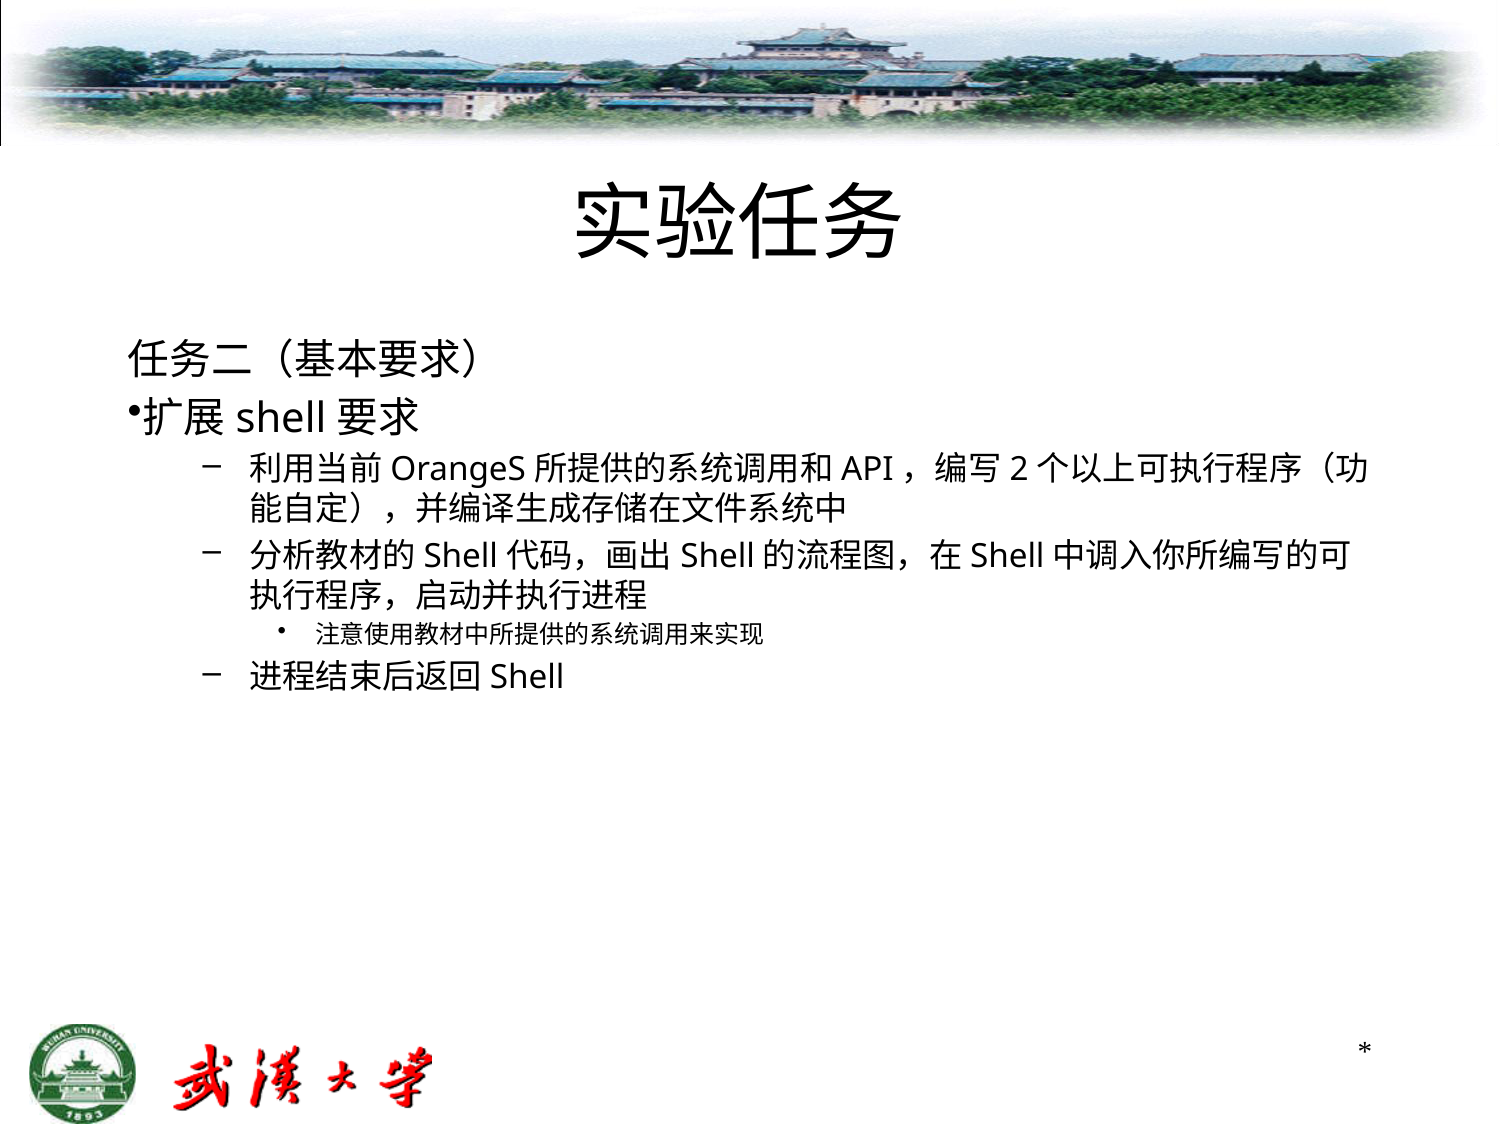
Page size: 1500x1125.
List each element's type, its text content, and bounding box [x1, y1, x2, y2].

picture [171, 1034, 432, 1125]
picture [0, 0, 1500, 146]
slide_number * [1074, 1025, 1388, 1100]
list 任务二（基本要求） 扩展shell要求 利用当前OrangeS所提供的系统调用和API，编写2个以上可执行程序（功能自定），并编译生成存储在文件系统中 分析教材的Shell代码，画出Shell的流程图，在Shell中调入你所编写的可执行程序，启动并执行进程 注意使用教材中所提供的系统调用来实现 进程结束后返回Shell [112, 324, 1388, 1000]
title 实验任务 [64, 138, 1412, 300]
